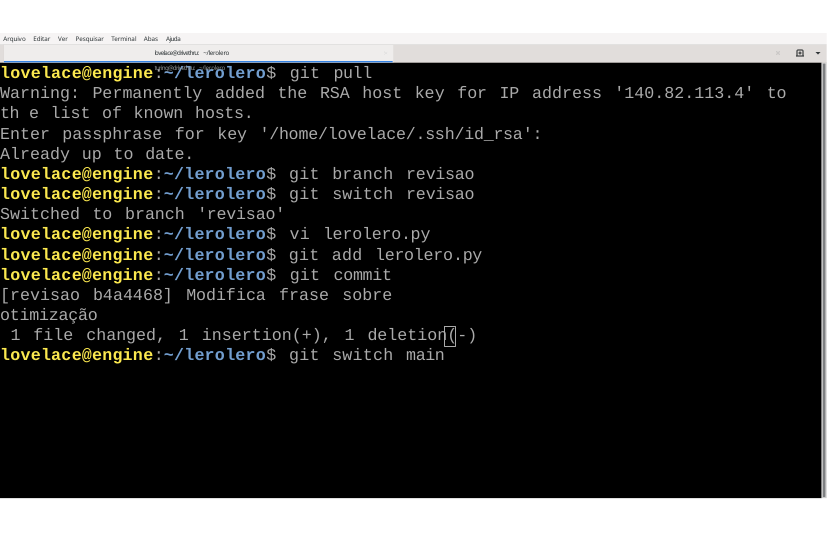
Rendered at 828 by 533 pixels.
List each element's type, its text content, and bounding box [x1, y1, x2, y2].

text_box Arquivo Editar Ver Pesquisar Terminal Abas Ajuda lovelace@drivethru: ~/lerolero turing@drivethru: ~/lerolero [1, 32, 635, 43]
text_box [0, 44, 827, 499]
